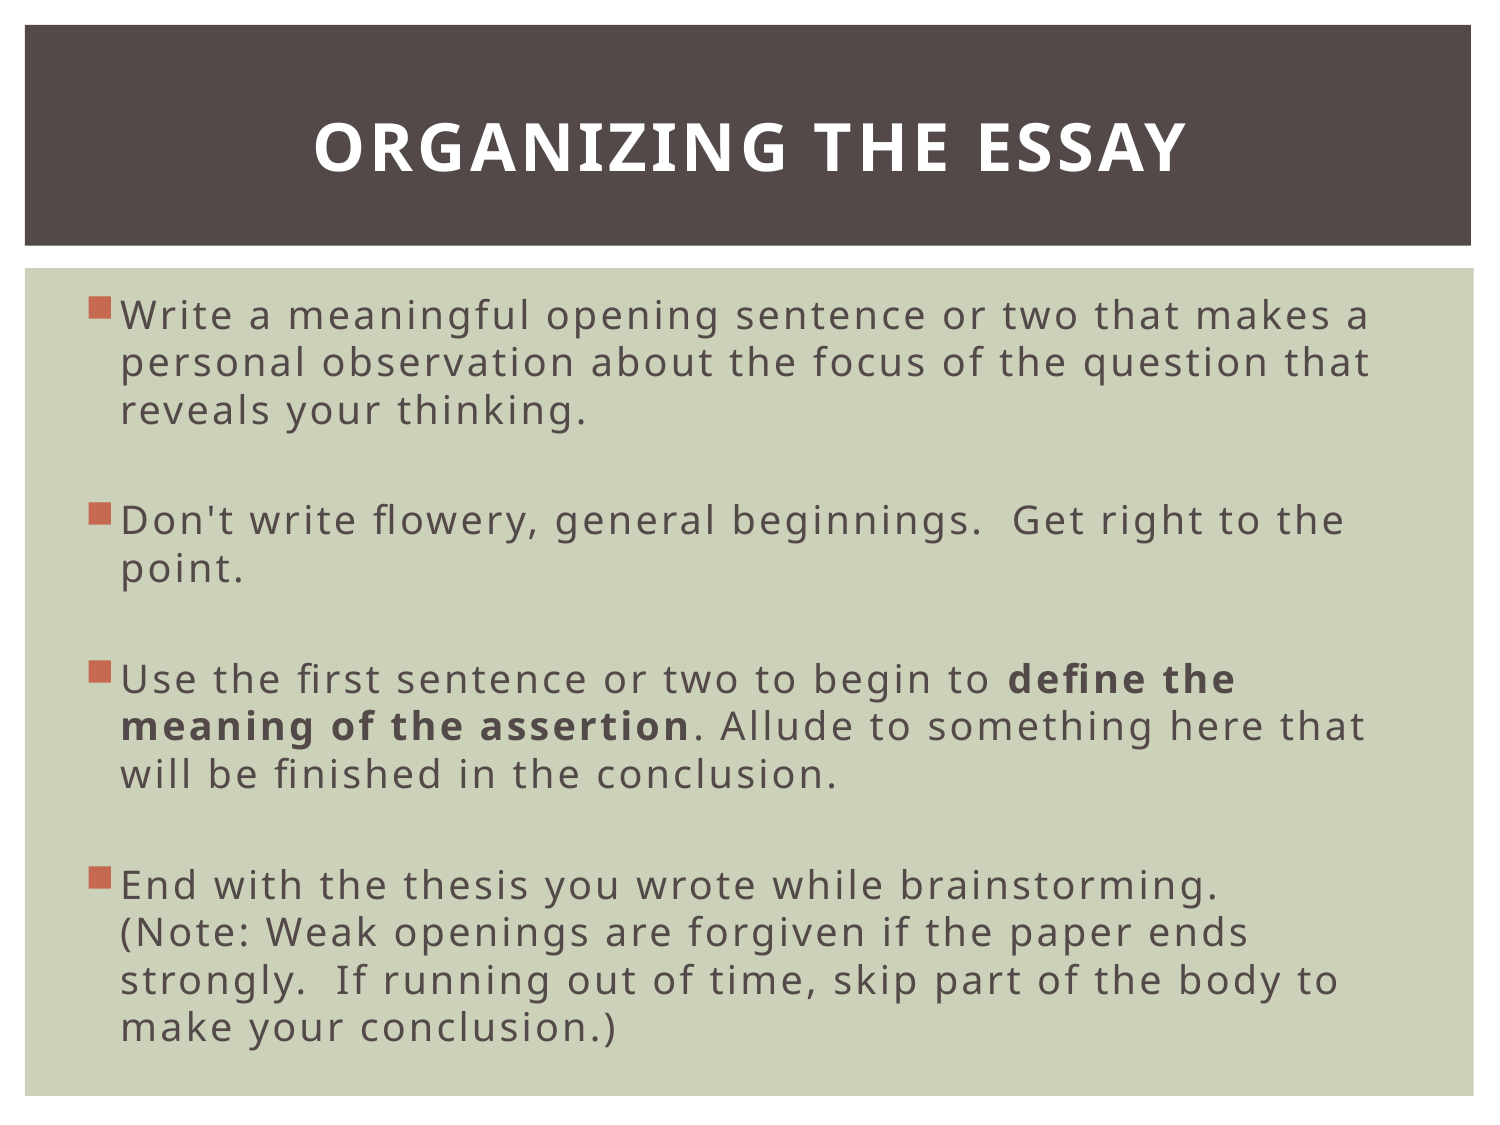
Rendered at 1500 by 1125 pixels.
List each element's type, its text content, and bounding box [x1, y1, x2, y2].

title Organizing the Essay [62, 58, 1438, 232]
list Write a meaningful opening sentence or two that makes a personal observation about the focus of the question that reveals your thinking. Don't write flowery, general beginnings. Get right to the point. Use the first sentence or two to begin to define the meaning of the assertion. Allude to something here that will be finished in the conclusion. End with the thesis you wrote while brainstorming. (Note: Weak openings are forgiven if the paper ends strongly. If running out of time, skip part of the body to make your conclusion.) [62, 281, 1442, 1063]
